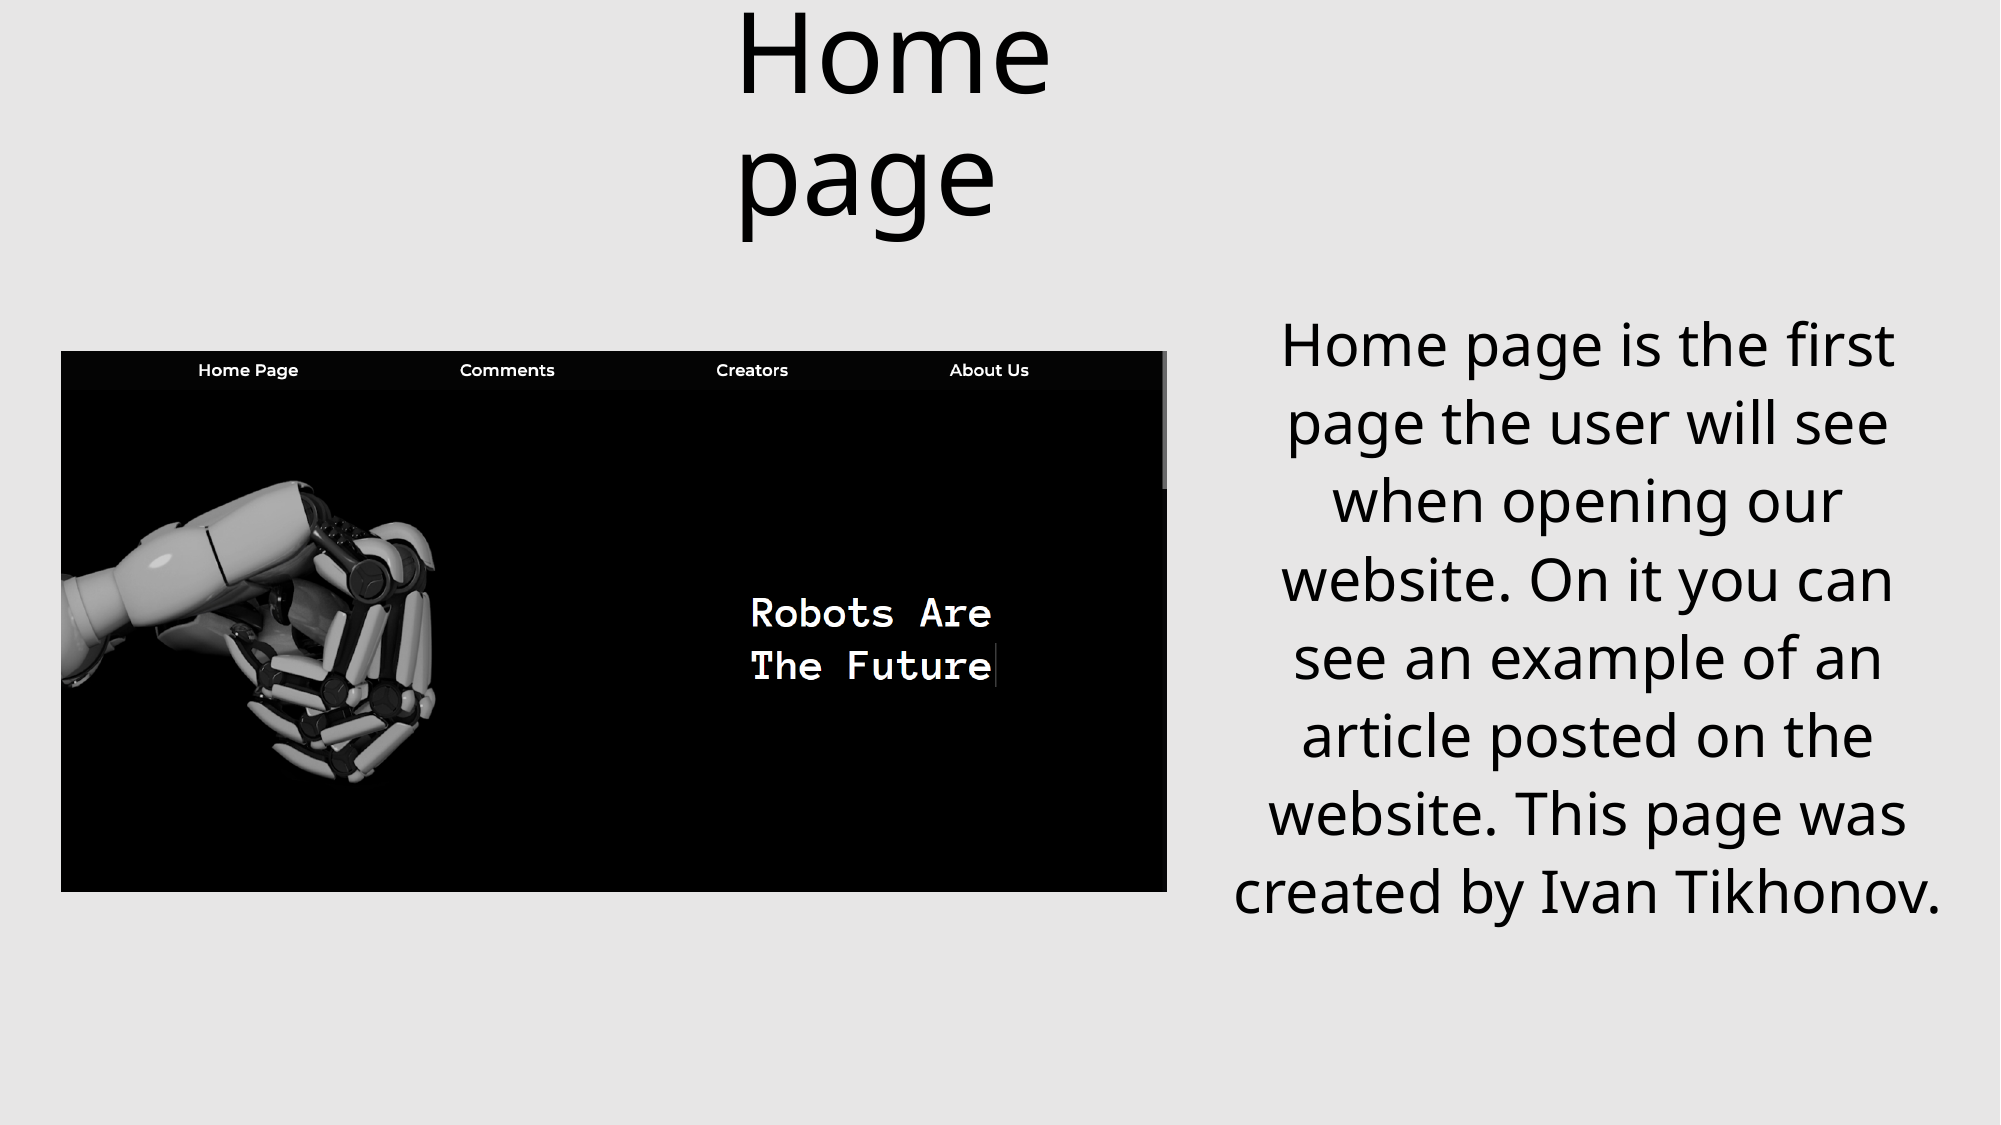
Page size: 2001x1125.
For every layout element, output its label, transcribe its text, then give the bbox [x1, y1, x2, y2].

list Home page is the first page the user will see when opening our website. On it you can see an example of an article posted on the website. This page was created by Ivan Tikhonov. [1216, 292, 1961, 950]
picture [61, 351, 1167, 892]
title Home page [718, 43, 1362, 193]
